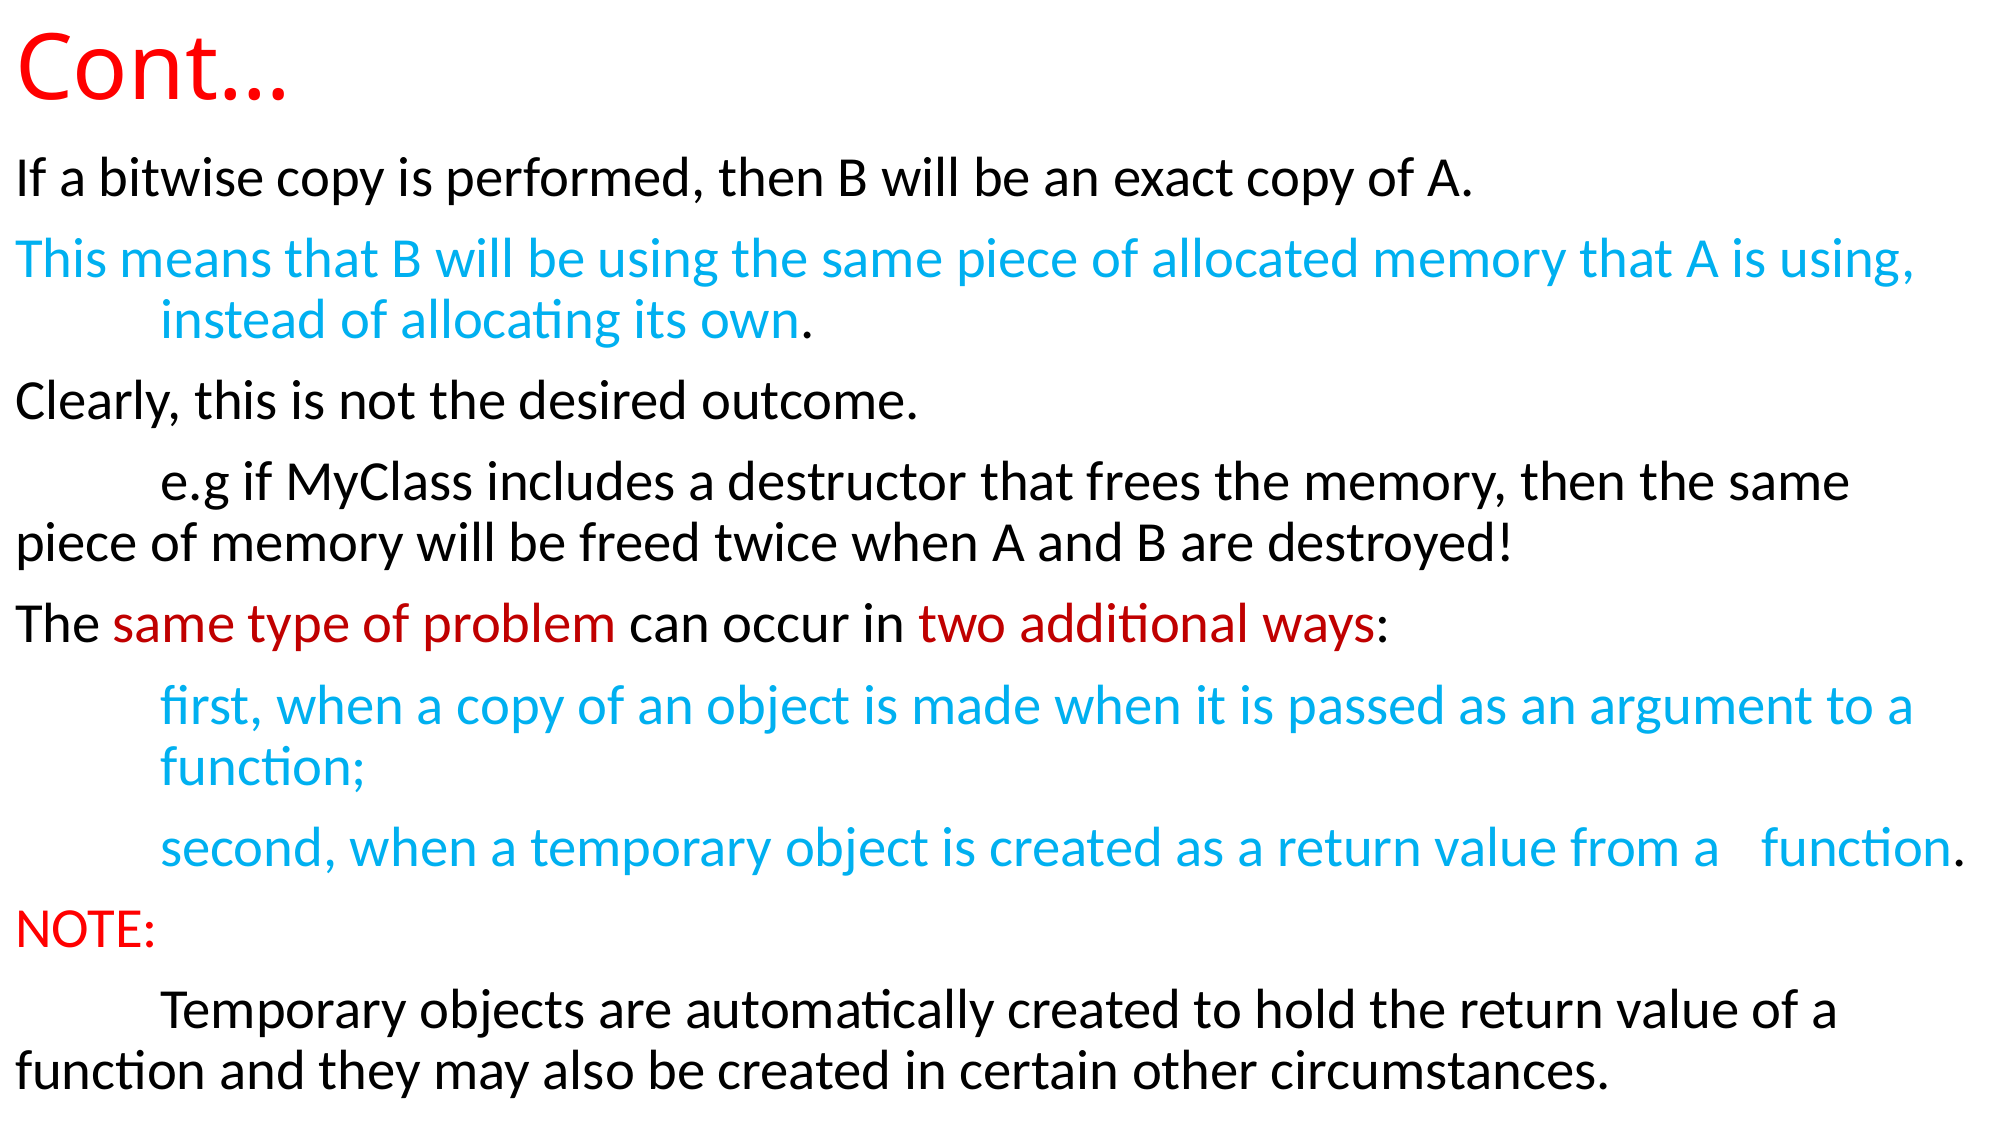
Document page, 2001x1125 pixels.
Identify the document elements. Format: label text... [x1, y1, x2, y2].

title Cont… [0, 0, 2000, 140]
list If a bitwise copy is performed, then B will be an exact copy of A. This means that B will be using the same piece of allocated memory that A is using, instead of allocating its own. Clearly, this is not the desired outcome. e.g if MyClass includes a destructor that frees the memory, then the same piece of memory will be freed twice when A and B are destroyed! The same type of problem can occur in two additional ways: first, when a copy of an object is made when it is passed as an argument to a function; second, when a temporary object is created as a return value from a function. NOTE: Temporary objects are automatically created to hold the return value of a function and they may also be created in certain other circumstances. [0, 140, 2000, 1125]
